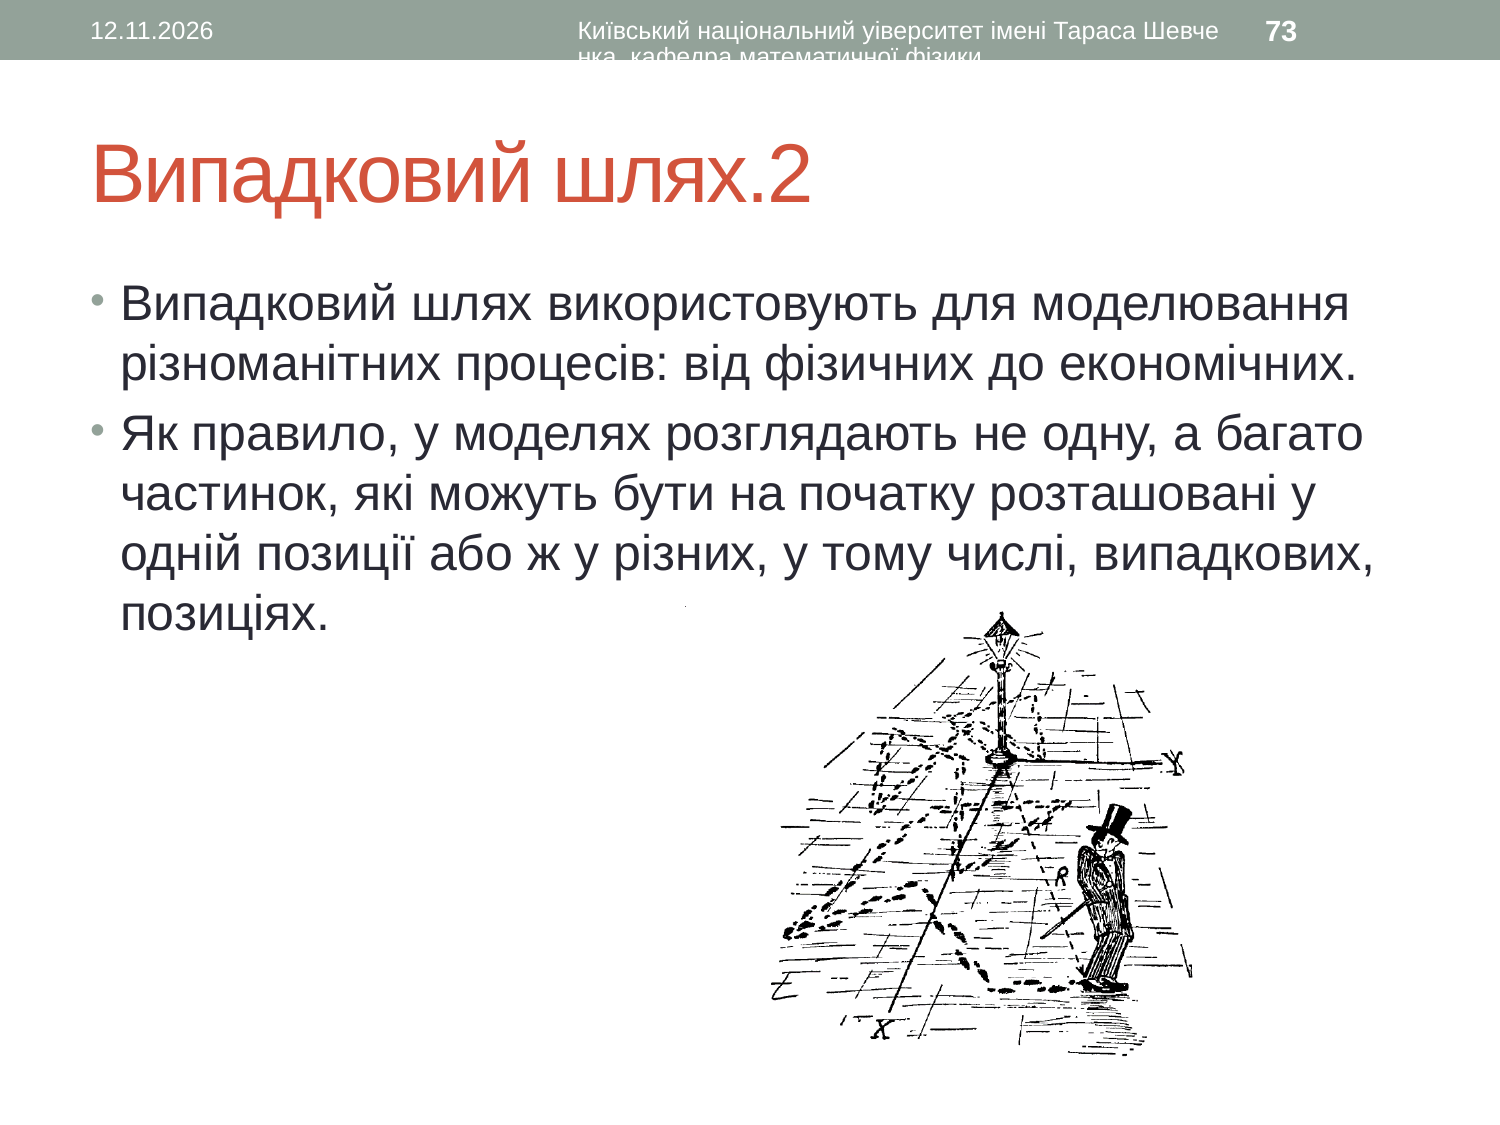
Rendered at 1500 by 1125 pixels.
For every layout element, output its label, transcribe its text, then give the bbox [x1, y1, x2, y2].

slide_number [75, 3, 550, 57]
slide_number 73 [1250, 3, 1425, 57]
picture [685, 606, 1334, 1060]
title Випадковий шлях.2 [75, 87, 1425, 250]
list Випадковий шлях використовують для моделювання різноманітних процесів: від фізичних до економічних. Як правило, у моделях розглядають не одну, а багато частинок, які можуть бути на початку розташовані у одній позиції або ж у різних, у тому числі, випадкових, позиціях. [75, 262, 1425, 1063]
footer Київський національний уіверситет імені Тараса Шевченка, кафедра математичної фізики [562, 3, 1238, 57]
